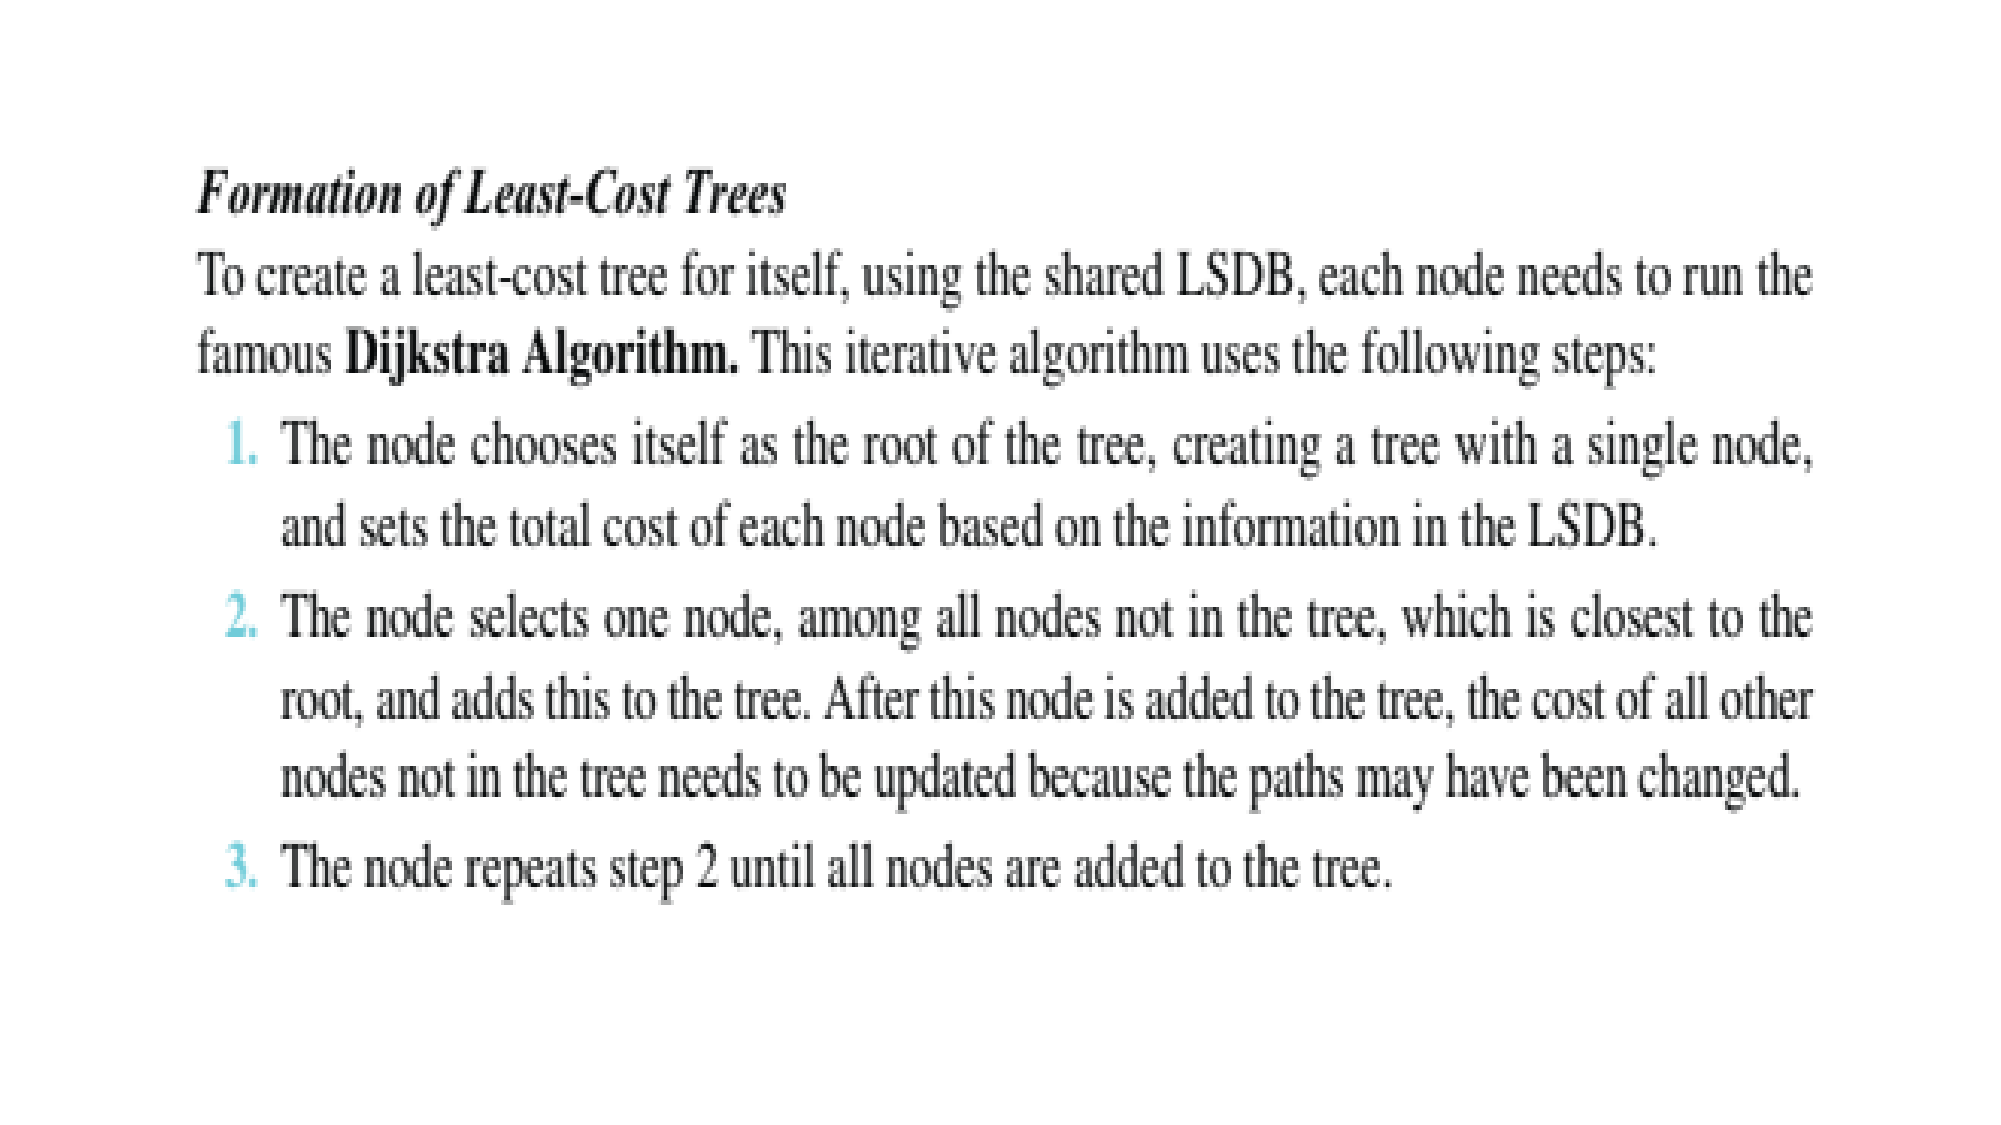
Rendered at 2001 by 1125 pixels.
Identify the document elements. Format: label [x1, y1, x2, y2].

picture [174, 122, 1857, 970]
